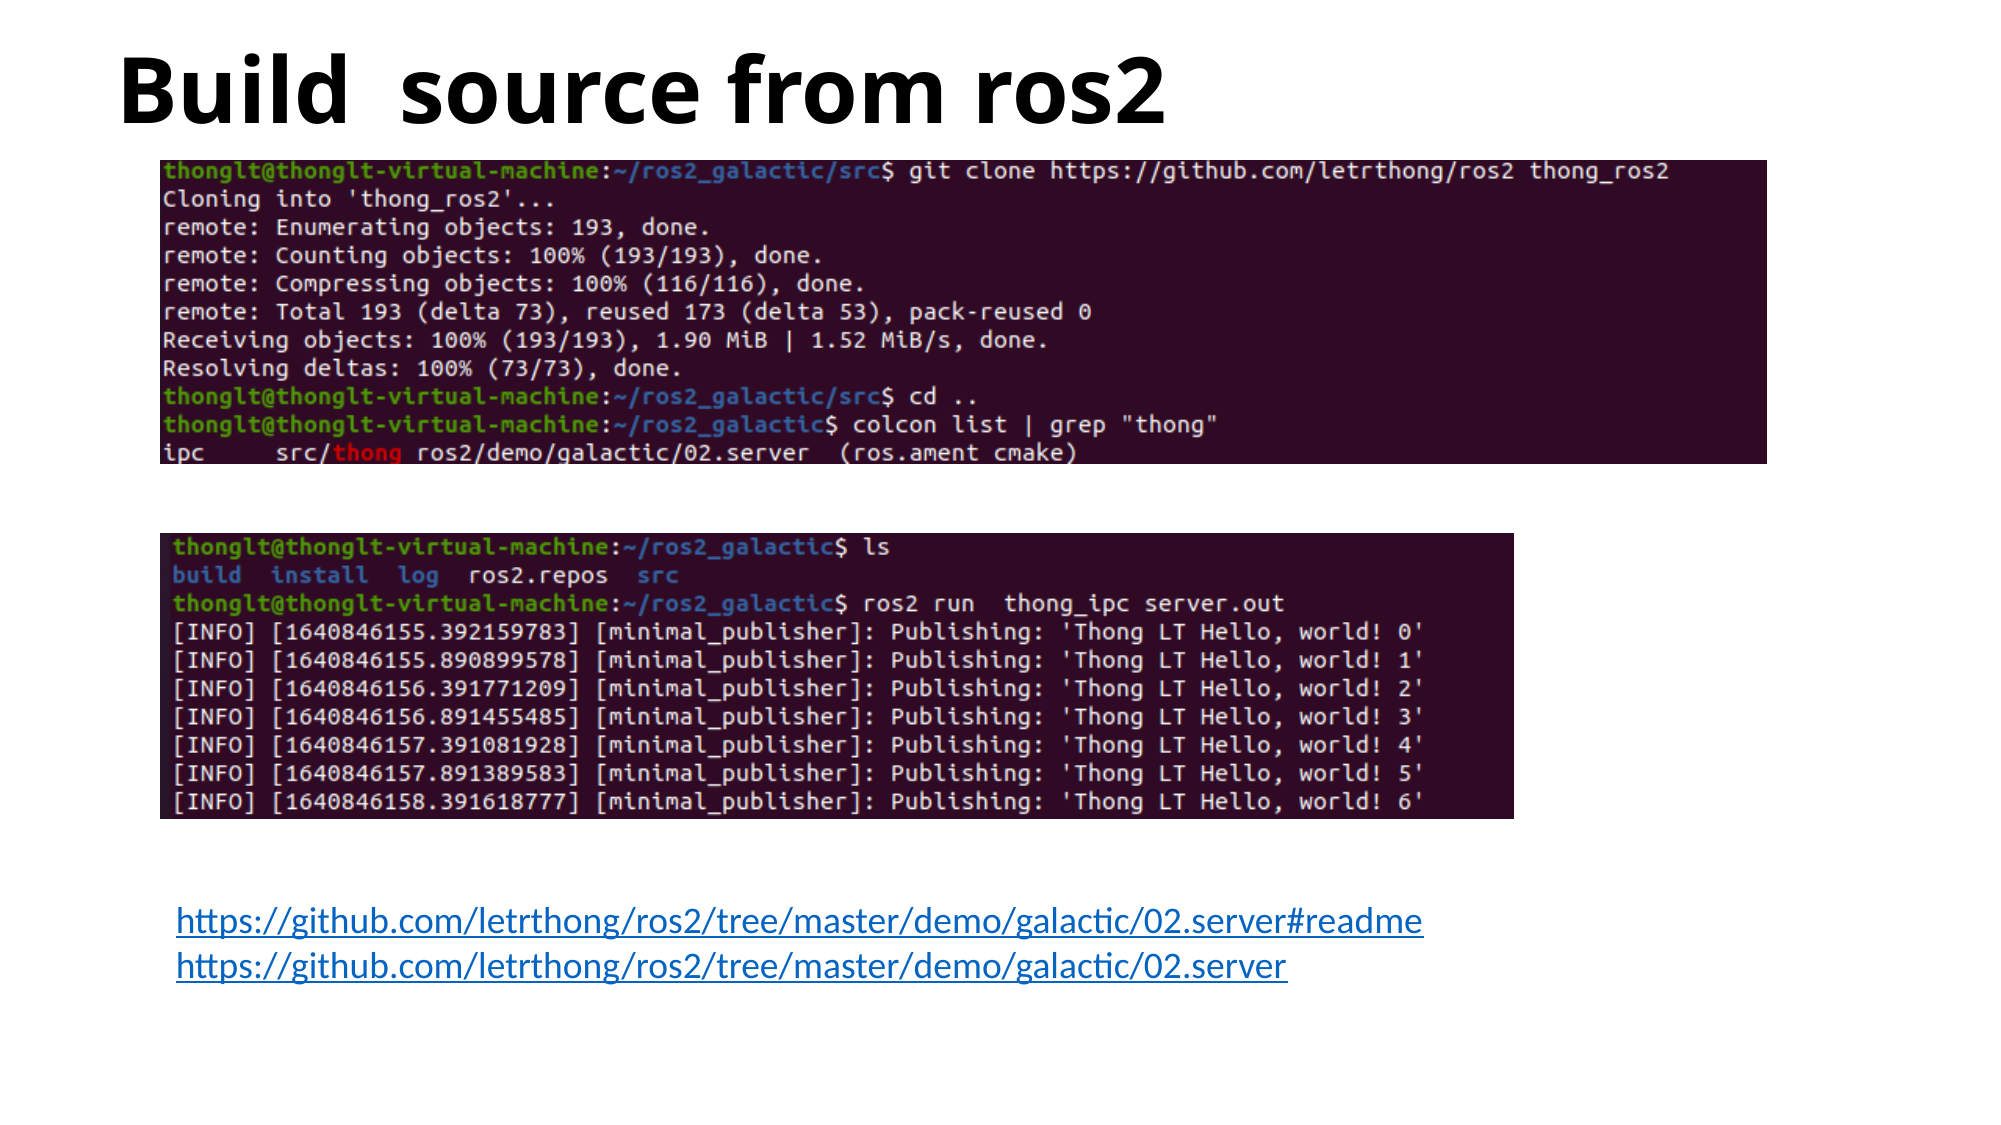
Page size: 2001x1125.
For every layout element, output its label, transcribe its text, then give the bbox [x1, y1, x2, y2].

title Build source from ros2 [101, 26, 1827, 161]
picture [160, 160, 1767, 464]
text_box https://github.com/letrthong/ros2/tree/master/demo/galactic/02.server#readme https://github.com/letrthong/ros2/tree/master/demo/galactic/02.server [160, 888, 1661, 1039]
picture [160, 533, 1514, 819]
